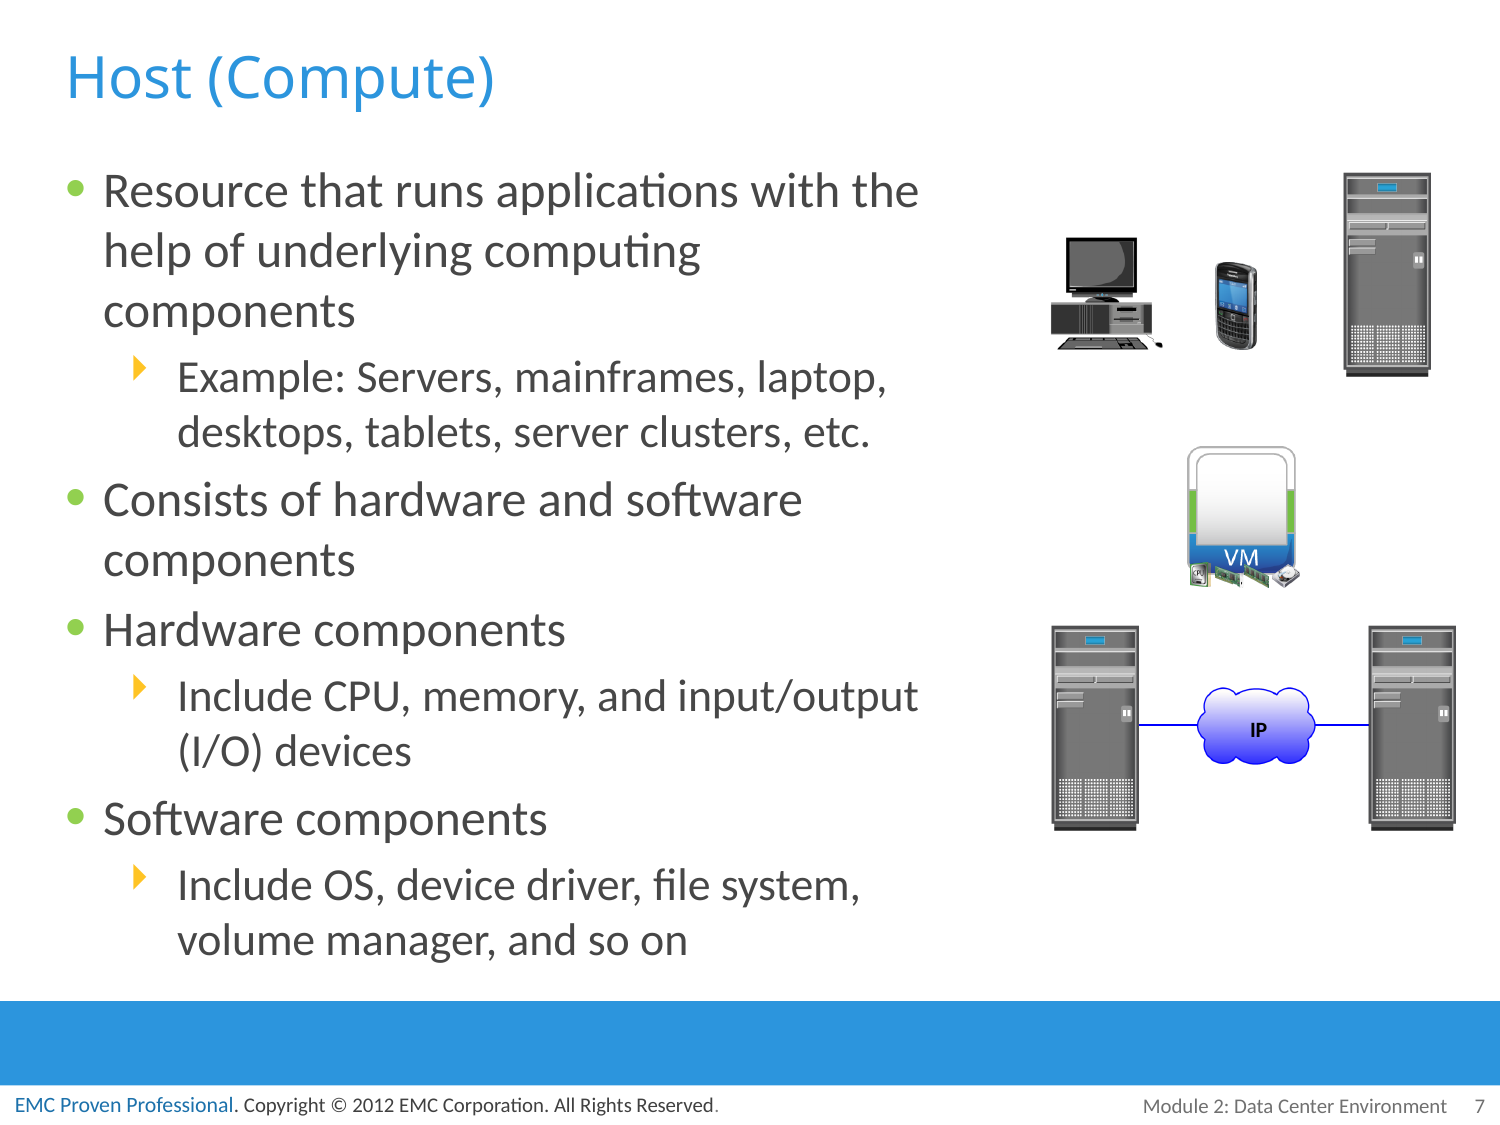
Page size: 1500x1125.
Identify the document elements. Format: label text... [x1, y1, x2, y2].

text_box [1187, 445, 1301, 588]
title Host (Compute) [49, 12, 1438, 138]
picture [1049, 624, 1140, 832]
picture [1342, 171, 1432, 378]
picture [1214, 262, 1257, 351]
picture [1367, 624, 1457, 832]
slide_number 7 [1425, 1087, 1500, 1125]
list Resource that runs applications with the help of underlying computing components Example: Servers, mainframes, laptop, desktops, tablets, server clusters, etc. Consists of hardware and software components Hardware components Include CPU, memory, and input/output (I/O) devices Software components Include OS, device driver, file system, volume manager, and so on [49, 149, 976, 1001]
picture [1049, 237, 1163, 351]
picture [1196, 687, 1317, 766]
footer Module 2: Data Center Environment [774, 1087, 1425, 1125]
